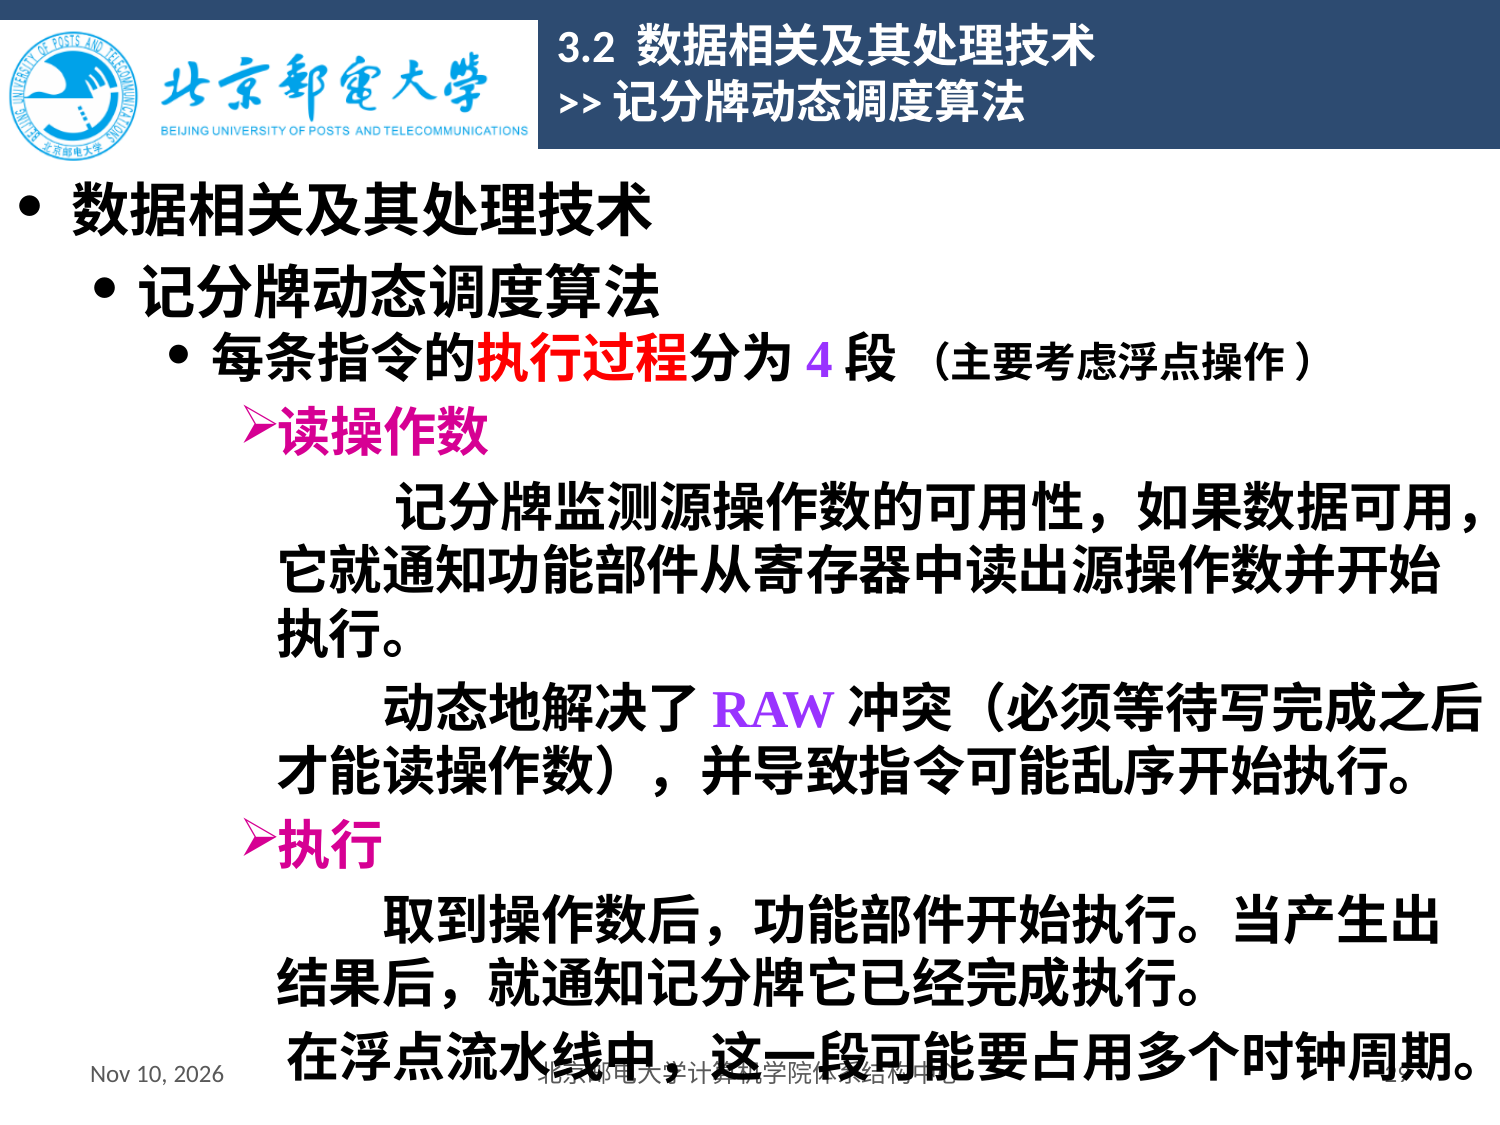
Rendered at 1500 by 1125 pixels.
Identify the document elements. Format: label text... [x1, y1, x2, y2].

title 3.2 数据相关及其处理技术 >>记分牌动态调度算法 [541, 9, 1500, 136]
list 数据相关及其处理技术 记分牌动态调度算法 [0, 165, 1351, 980]
text_box 每条指令的执行过程分为4段 （主要考虑浮点操作 ） 读操作数 记分牌监测源操作数的可用性，如果数据可用，它就通知功能部件从寄存器中读出源操作数并开始执行。 动态地解决了RAW冲突（必须等待写完成之后才能读操作数），并导致指令可能乱序开始执行。 执行 取到操作数后，功能部件开始执行。当产生出结果后，就通知记分牌它已经完成执行。 在浮点流水线中，这一段可能要占用多个时钟周期。 [76, 317, 1500, 1106]
picture [0, 20, 538, 167]
